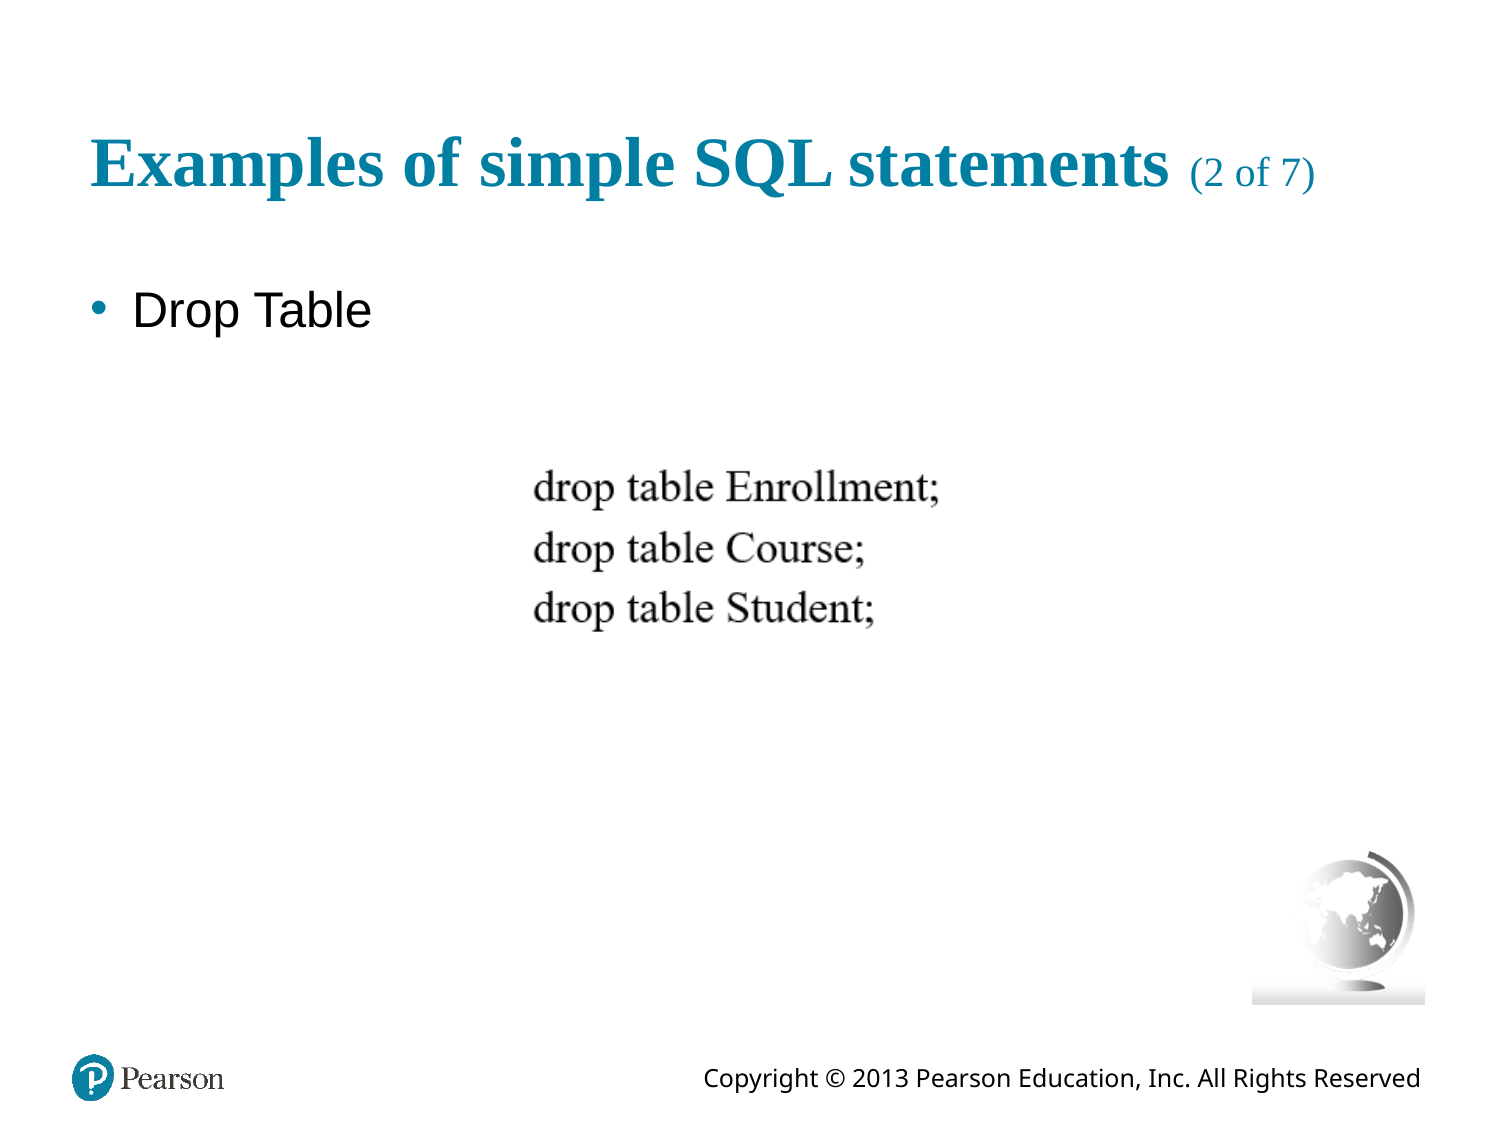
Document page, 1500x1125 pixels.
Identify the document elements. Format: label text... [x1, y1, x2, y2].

picture [99, 1054, 224, 1101]
picture [72, 1088, 82, 1101]
title Examples of simple SQL statements (2 of 7) [75, 35, 1425, 216]
picture [81, 1063, 106, 1088]
list Drop Table [75, 262, 1425, 350]
picture [1252, 846, 1425, 1005]
picture [524, 462, 976, 643]
picture [72, 1054, 88, 1070]
